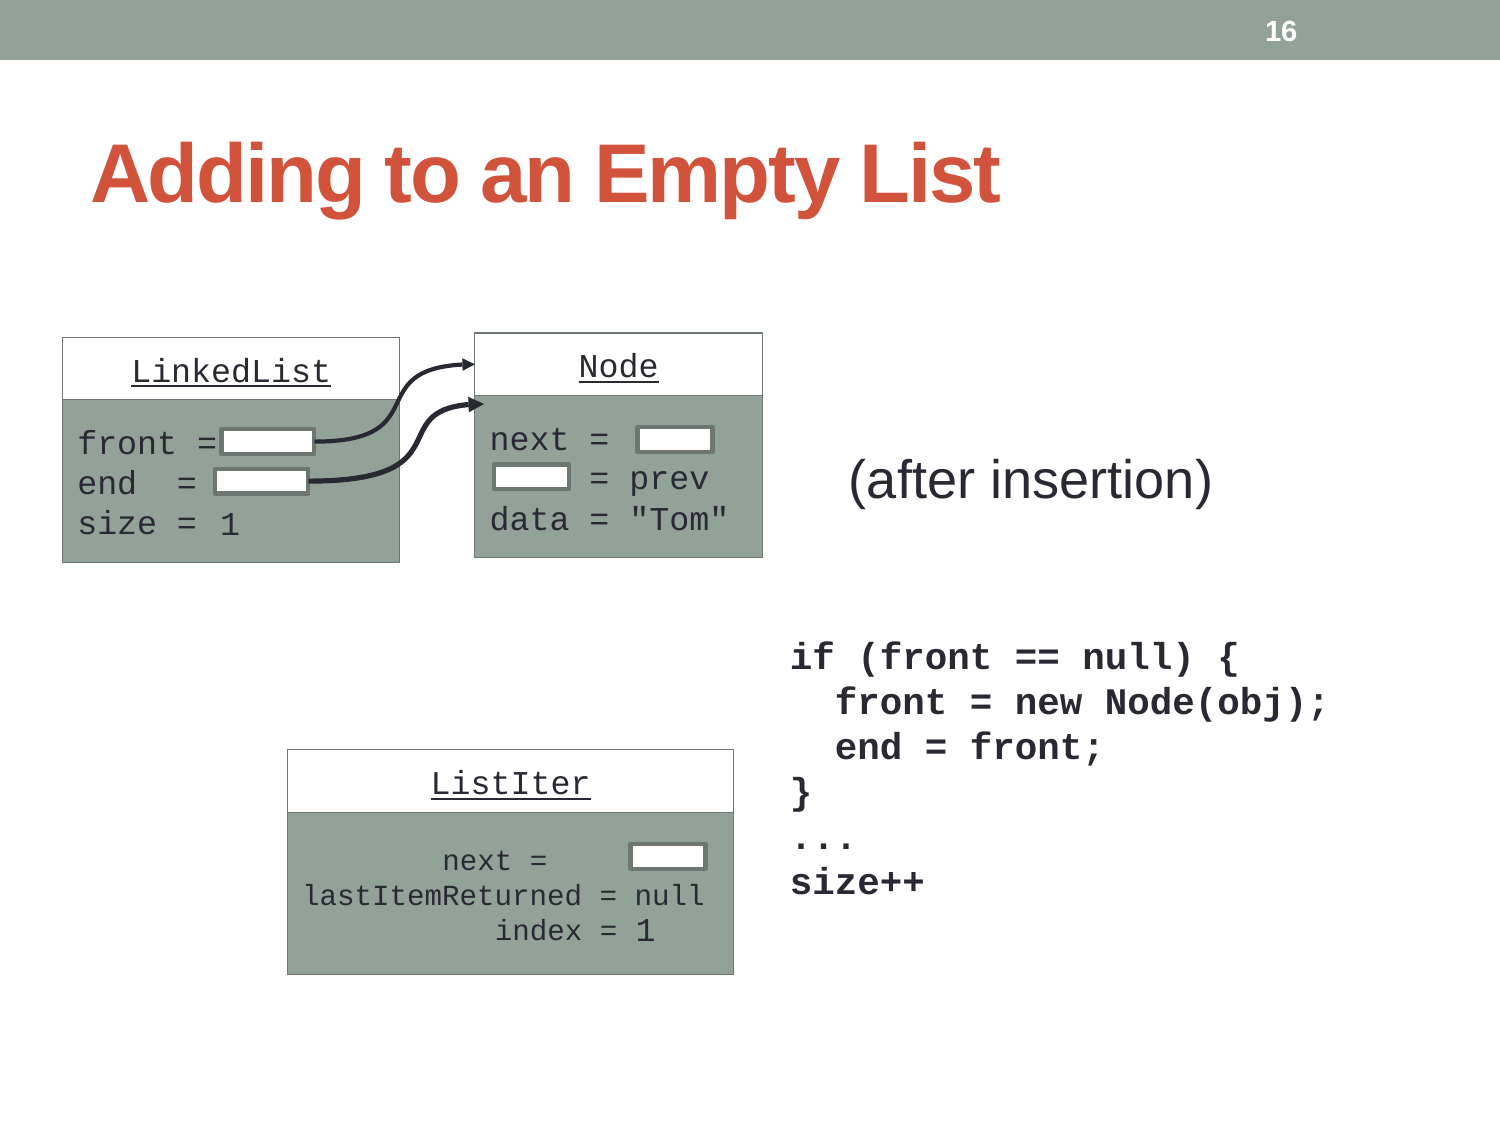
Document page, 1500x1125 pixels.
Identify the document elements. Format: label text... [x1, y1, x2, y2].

title Adding to an Empty List [75, 87, 1425, 250]
text_box (after insertion) [833, 437, 1229, 518]
text_box 1 [203, 504, 270, 541]
text_box next = lastItemReturned = null index = 0 [285, 810, 736, 977]
text_box [213, 467, 310, 496]
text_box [308, 403, 485, 482]
text_box [628, 842, 708, 871]
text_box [314, 363, 476, 400]
text_box if (front == null) { front = new Node(obj); end = front; } ... size++ [774, 624, 1425, 910]
slide_number 16 [1250, 3, 1425, 57]
text_box LinkedList [60, 335, 402, 398]
text_box front = null end = null size = 3 [60, 398, 402, 565]
text_box ListIter [285, 748, 736, 810]
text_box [474, 332, 763, 559]
text_box 1 [619, 909, 685, 947]
text_box [219, 427, 305, 456]
